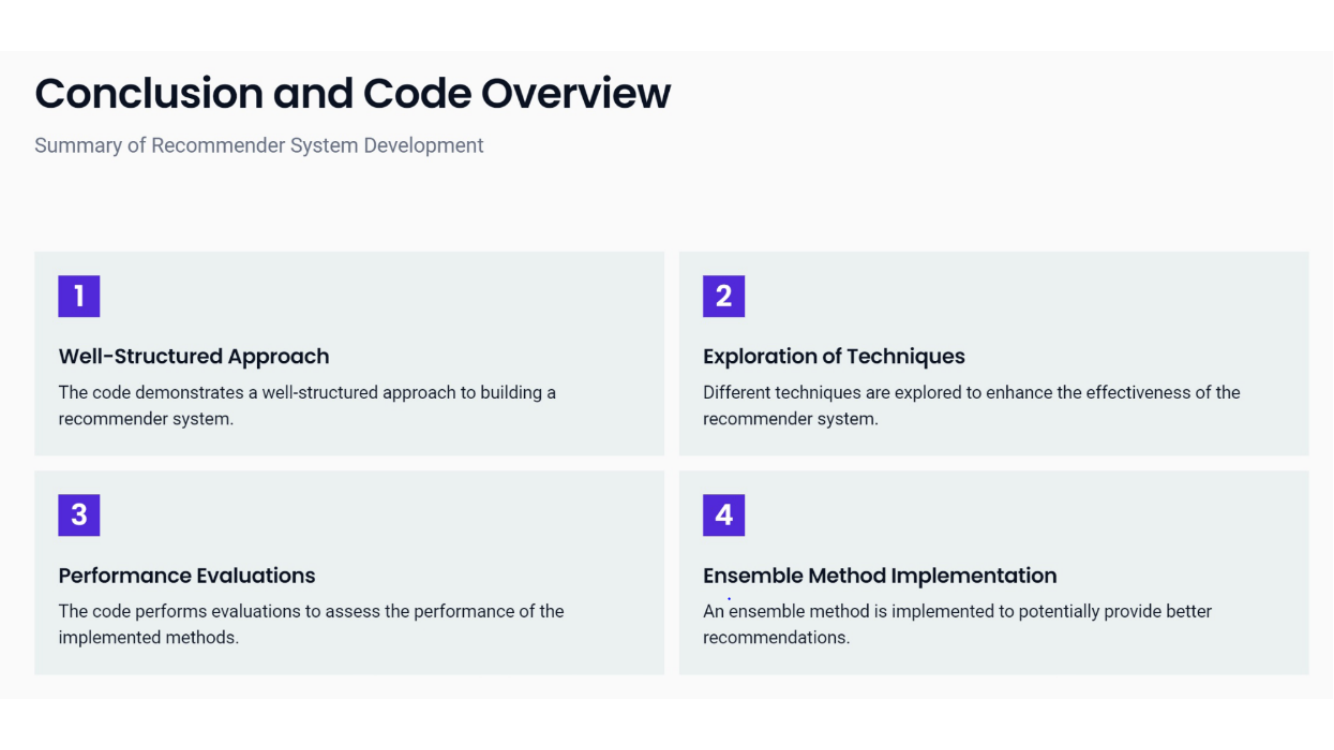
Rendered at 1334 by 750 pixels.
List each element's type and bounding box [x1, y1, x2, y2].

picture [0, 51, 1334, 699]
